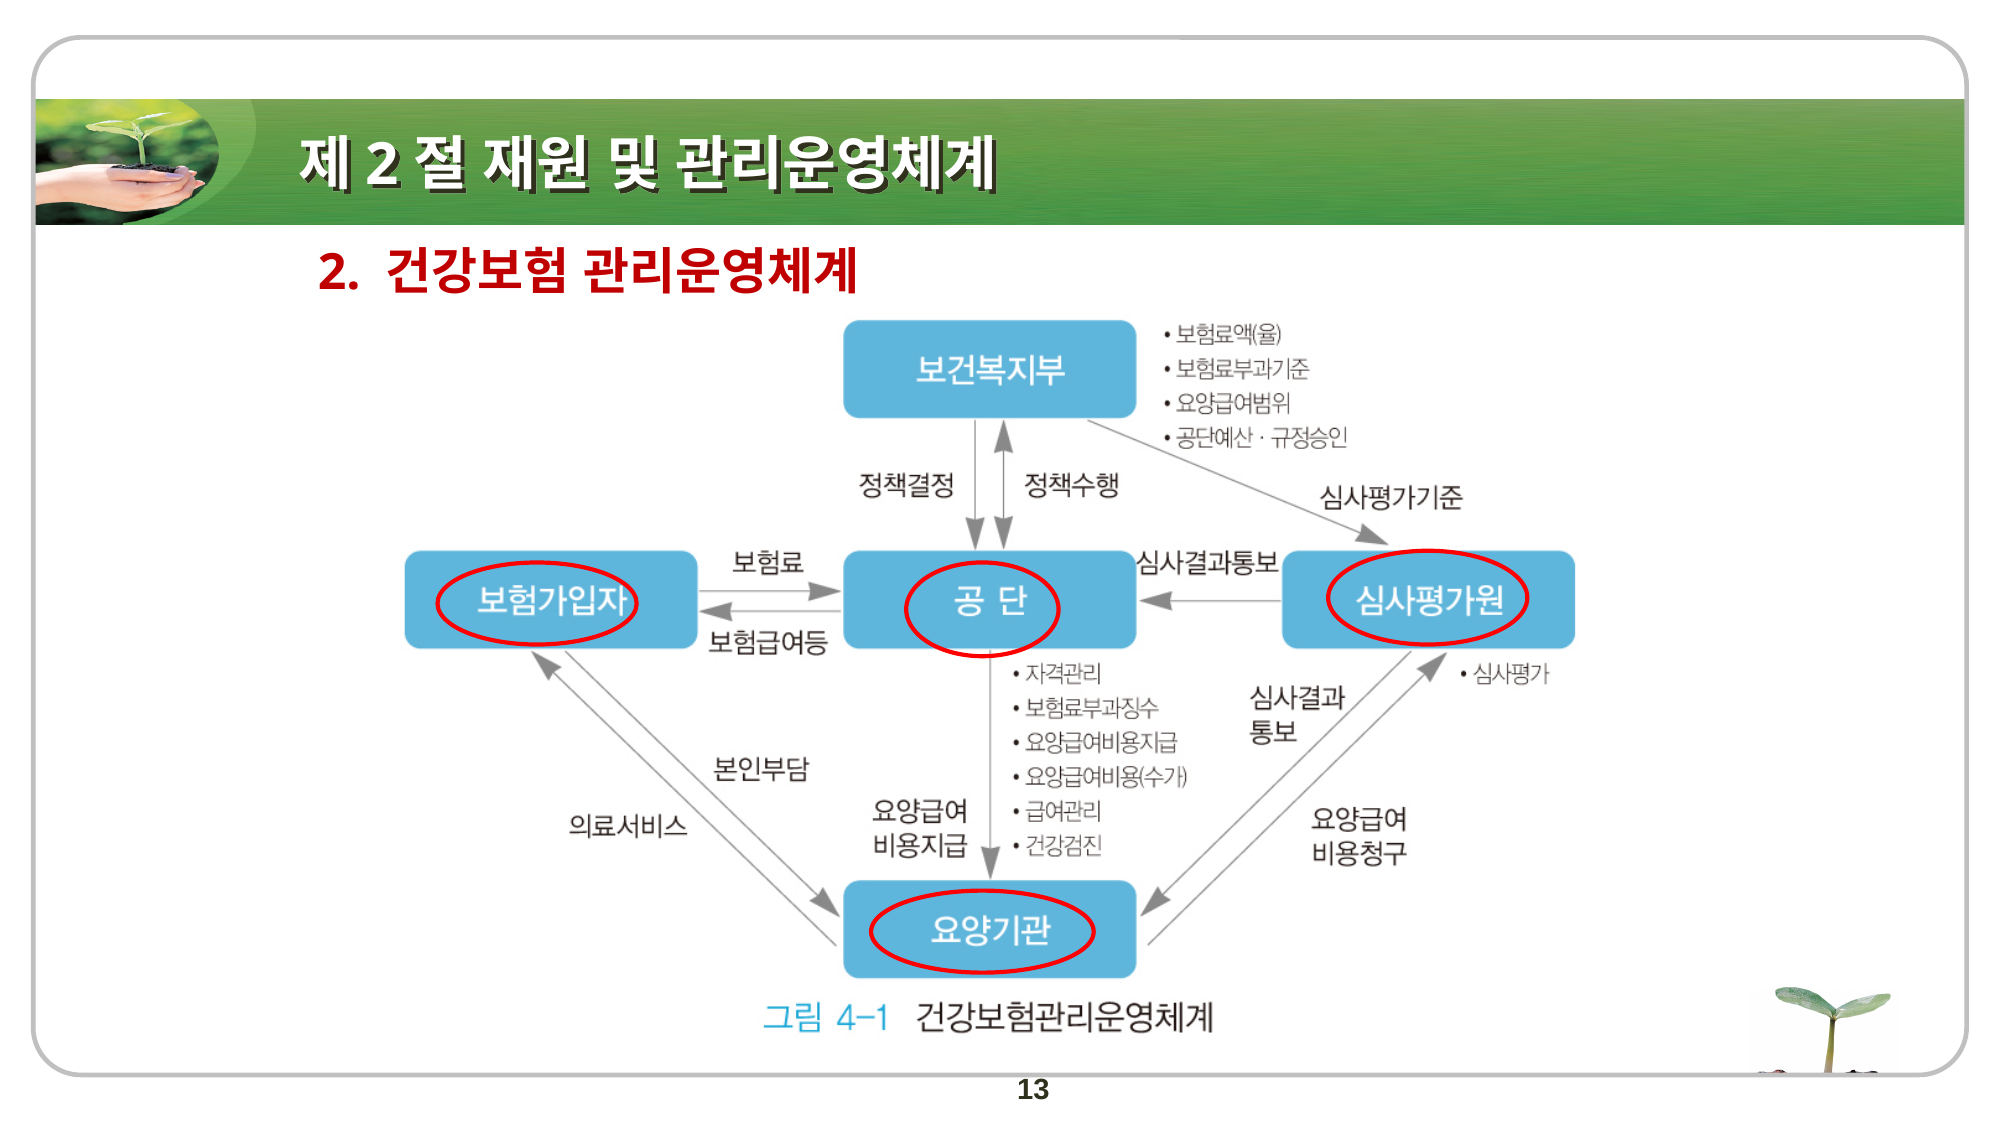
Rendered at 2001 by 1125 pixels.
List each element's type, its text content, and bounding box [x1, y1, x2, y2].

picture [1749, 987, 1900, 1072]
picture [390, 304, 1595, 1045]
text_box 2. 건강보험 관리운영체계 [303, 231, 1464, 307]
picture [36, 99, 1964, 225]
title 제2절 재원 및 관리운영체계 [283, 116, 1884, 205]
slide_number 13 [799, 1062, 1267, 1103]
